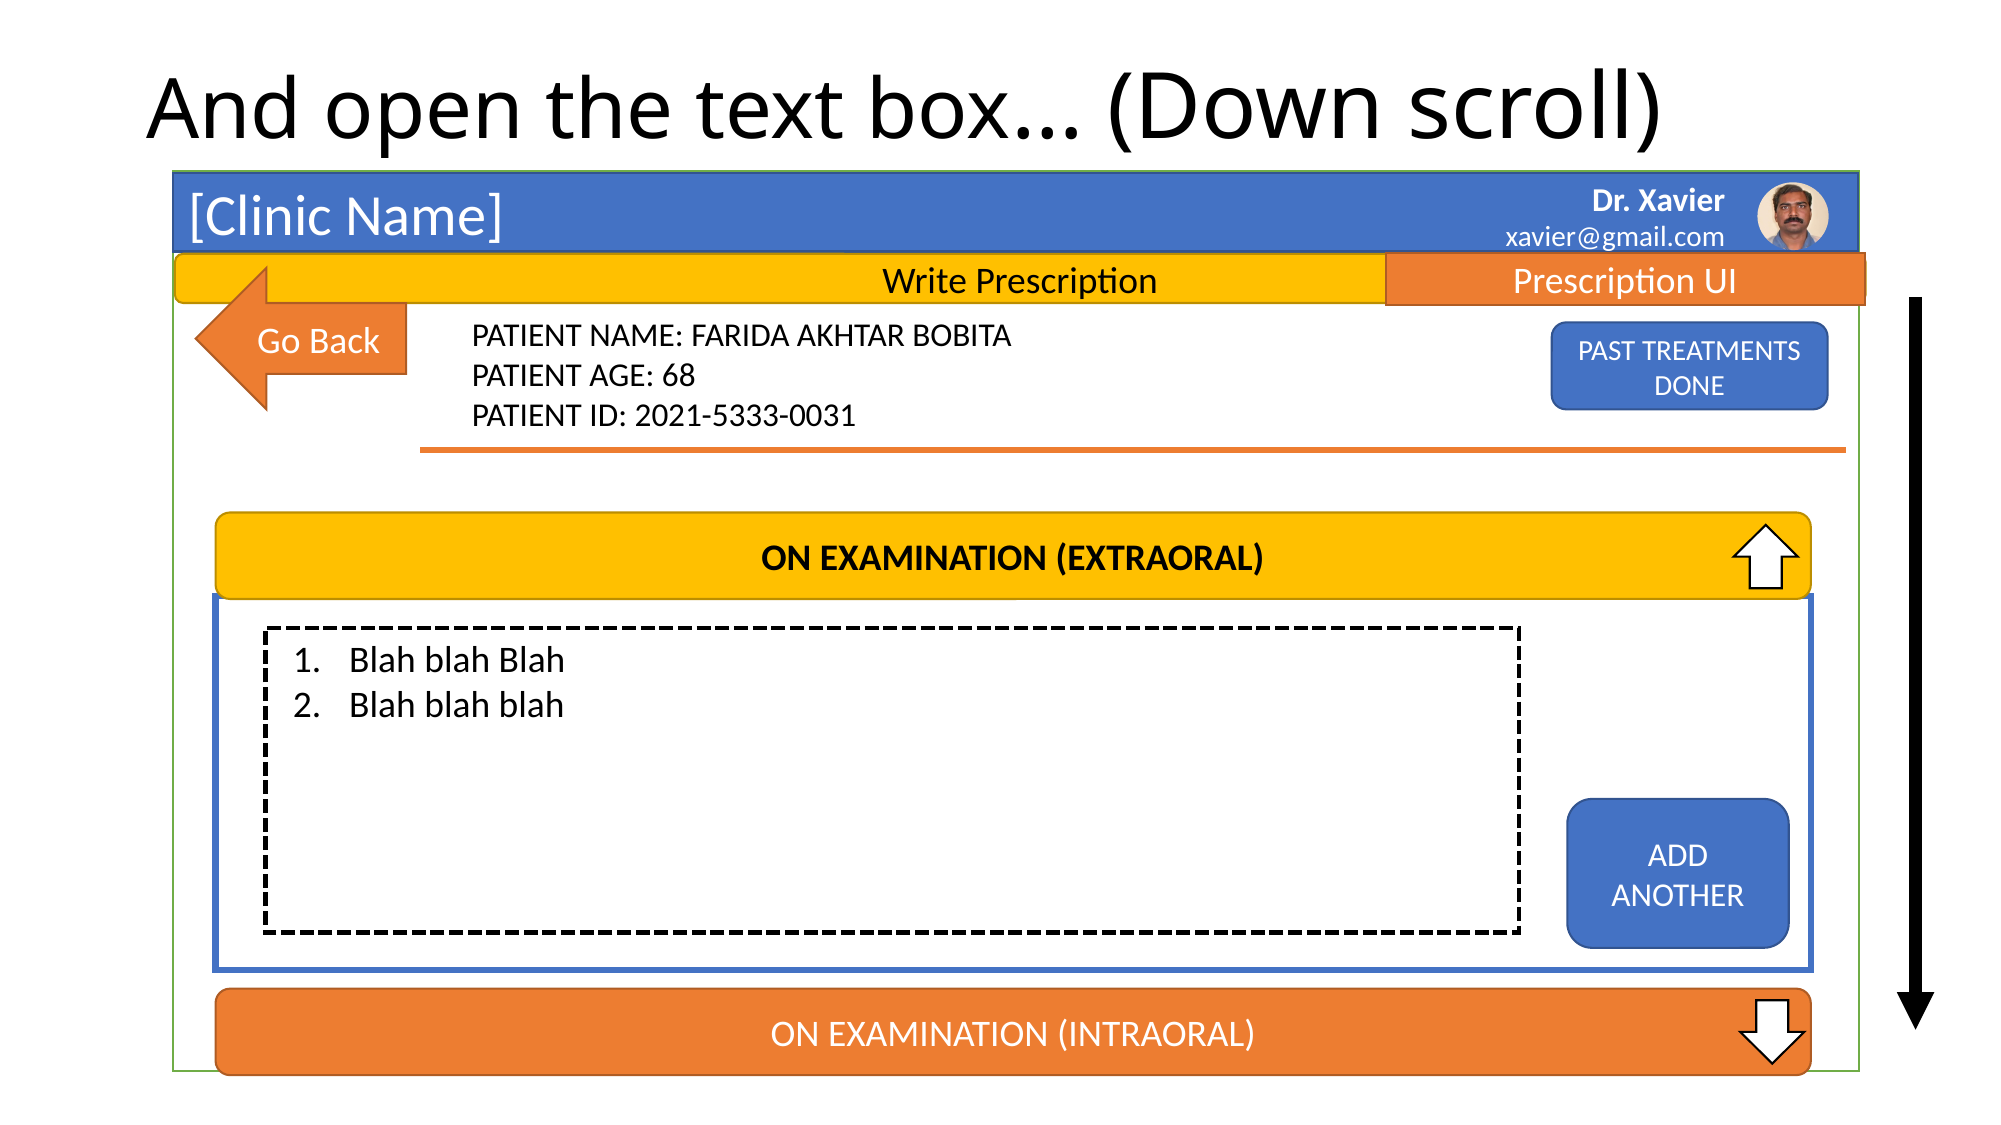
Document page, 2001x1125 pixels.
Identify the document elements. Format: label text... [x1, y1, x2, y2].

text_box PAST TREATMENTS DONE [1550, 321, 1829, 411]
text_box [1737, 999, 1807, 1066]
text_box Go Back [194, 265, 408, 412]
text_box Blah blah Blah Blah blah blah [278, 628, 1436, 733]
text_box Prescription UI [1385, 252, 1866, 306]
text_box [Clinic Name] [1741, 172, 1859, 252]
picture [1757, 182, 1829, 251]
title And open the text box… (Down scroll) [131, 0, 1949, 218]
text_box [172, 253, 1860, 1072]
text_box ADD ANOTHER [1566, 797, 1790, 949]
text_box [Clinic Name] [172, 172, 1435, 253]
text_box [215, 595, 1812, 971]
text_box Dr. Xavier xavier@gmail.com [1435, 170, 1741, 252]
text_box [265, 627, 1520, 934]
text_box PATIENT NAME: FARIDA AKHTAR BOBITA PATIENT AGE: 68 PATIENT ID: 2021-5333-0031 [457, 305, 1153, 441]
text_box ON EXAMINATION (EXTRAORAL) [214, 511, 1812, 601]
text_box ON EXAMINATION (INTRAORAL) [214, 987, 1812, 1077]
text_box Write Prescription [173, 252, 1385, 305]
text_box [1731, 523, 1801, 590]
